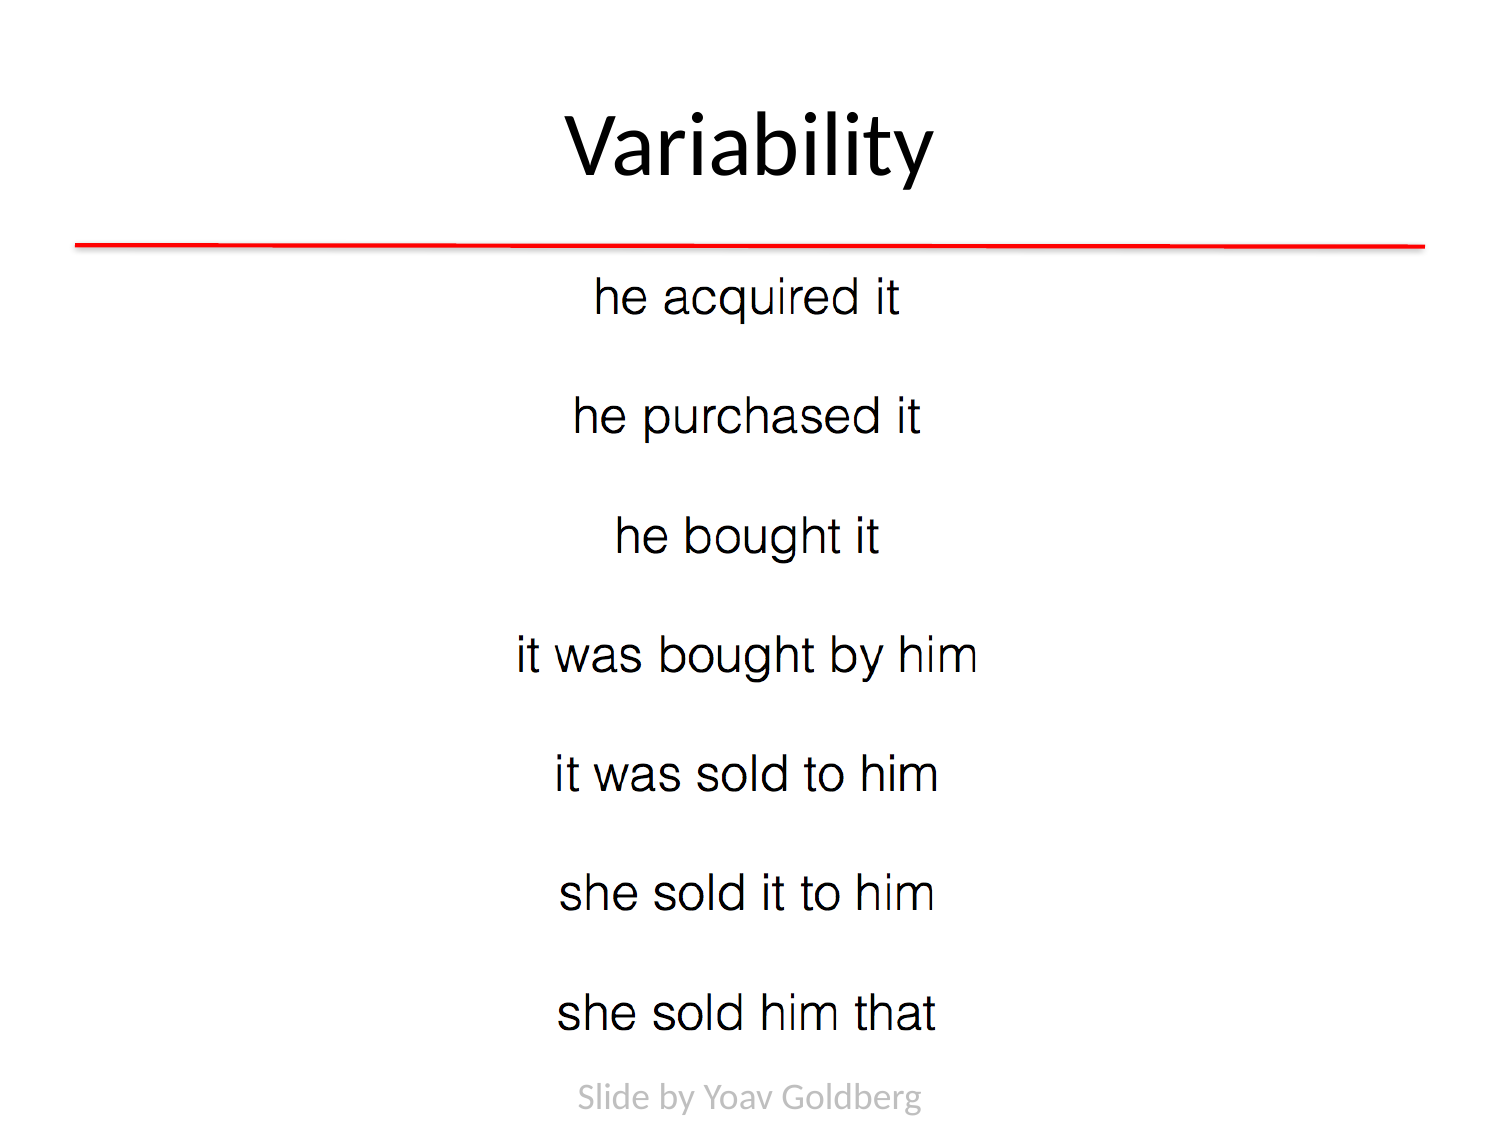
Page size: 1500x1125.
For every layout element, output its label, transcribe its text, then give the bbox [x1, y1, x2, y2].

title Variability [75, 45, 1425, 233]
text_box Slide by Yoav Goldberg [562, 1064, 938, 1125]
picture [514, 265, 986, 1032]
